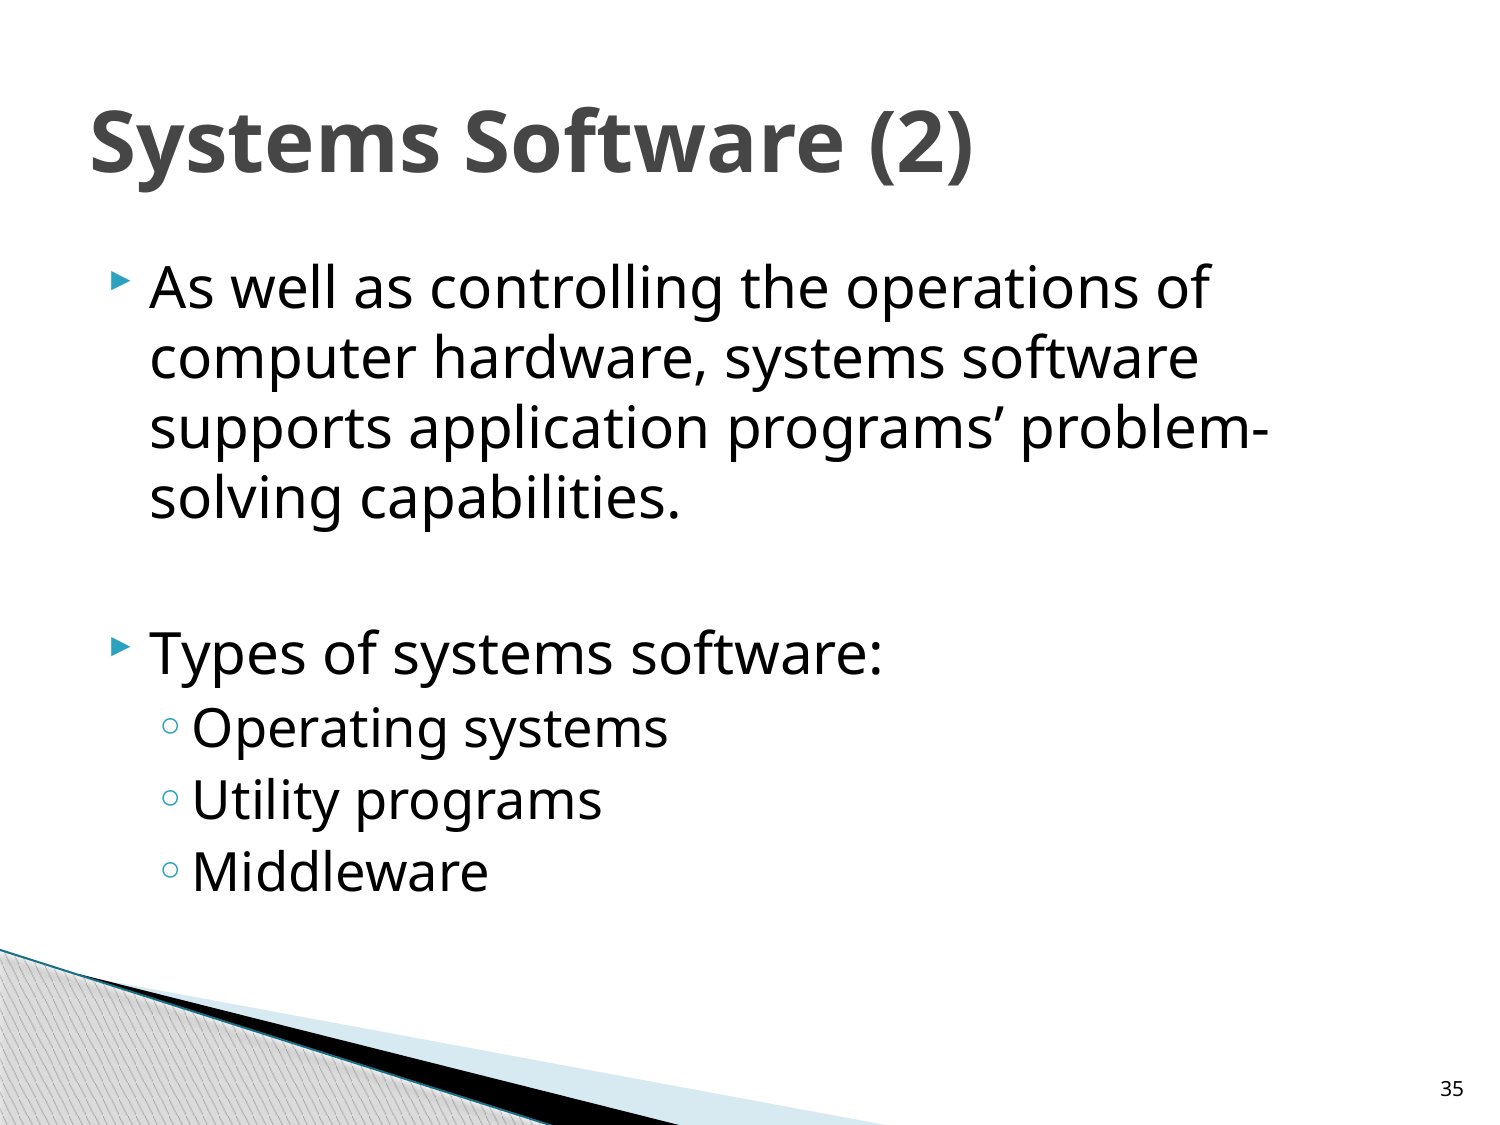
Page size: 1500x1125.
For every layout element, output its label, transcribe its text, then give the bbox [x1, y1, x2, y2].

list As well as controlling the operations of computer hardware, systems software supports application programs’ problem-solving capabilities. Types of systems software: Operating systems Utility programs Middleware [74, 242, 1426, 986]
title Systems Software (2) [75, 45, 1425, 233]
slide_number 35 [1418, 1051, 1479, 1112]
